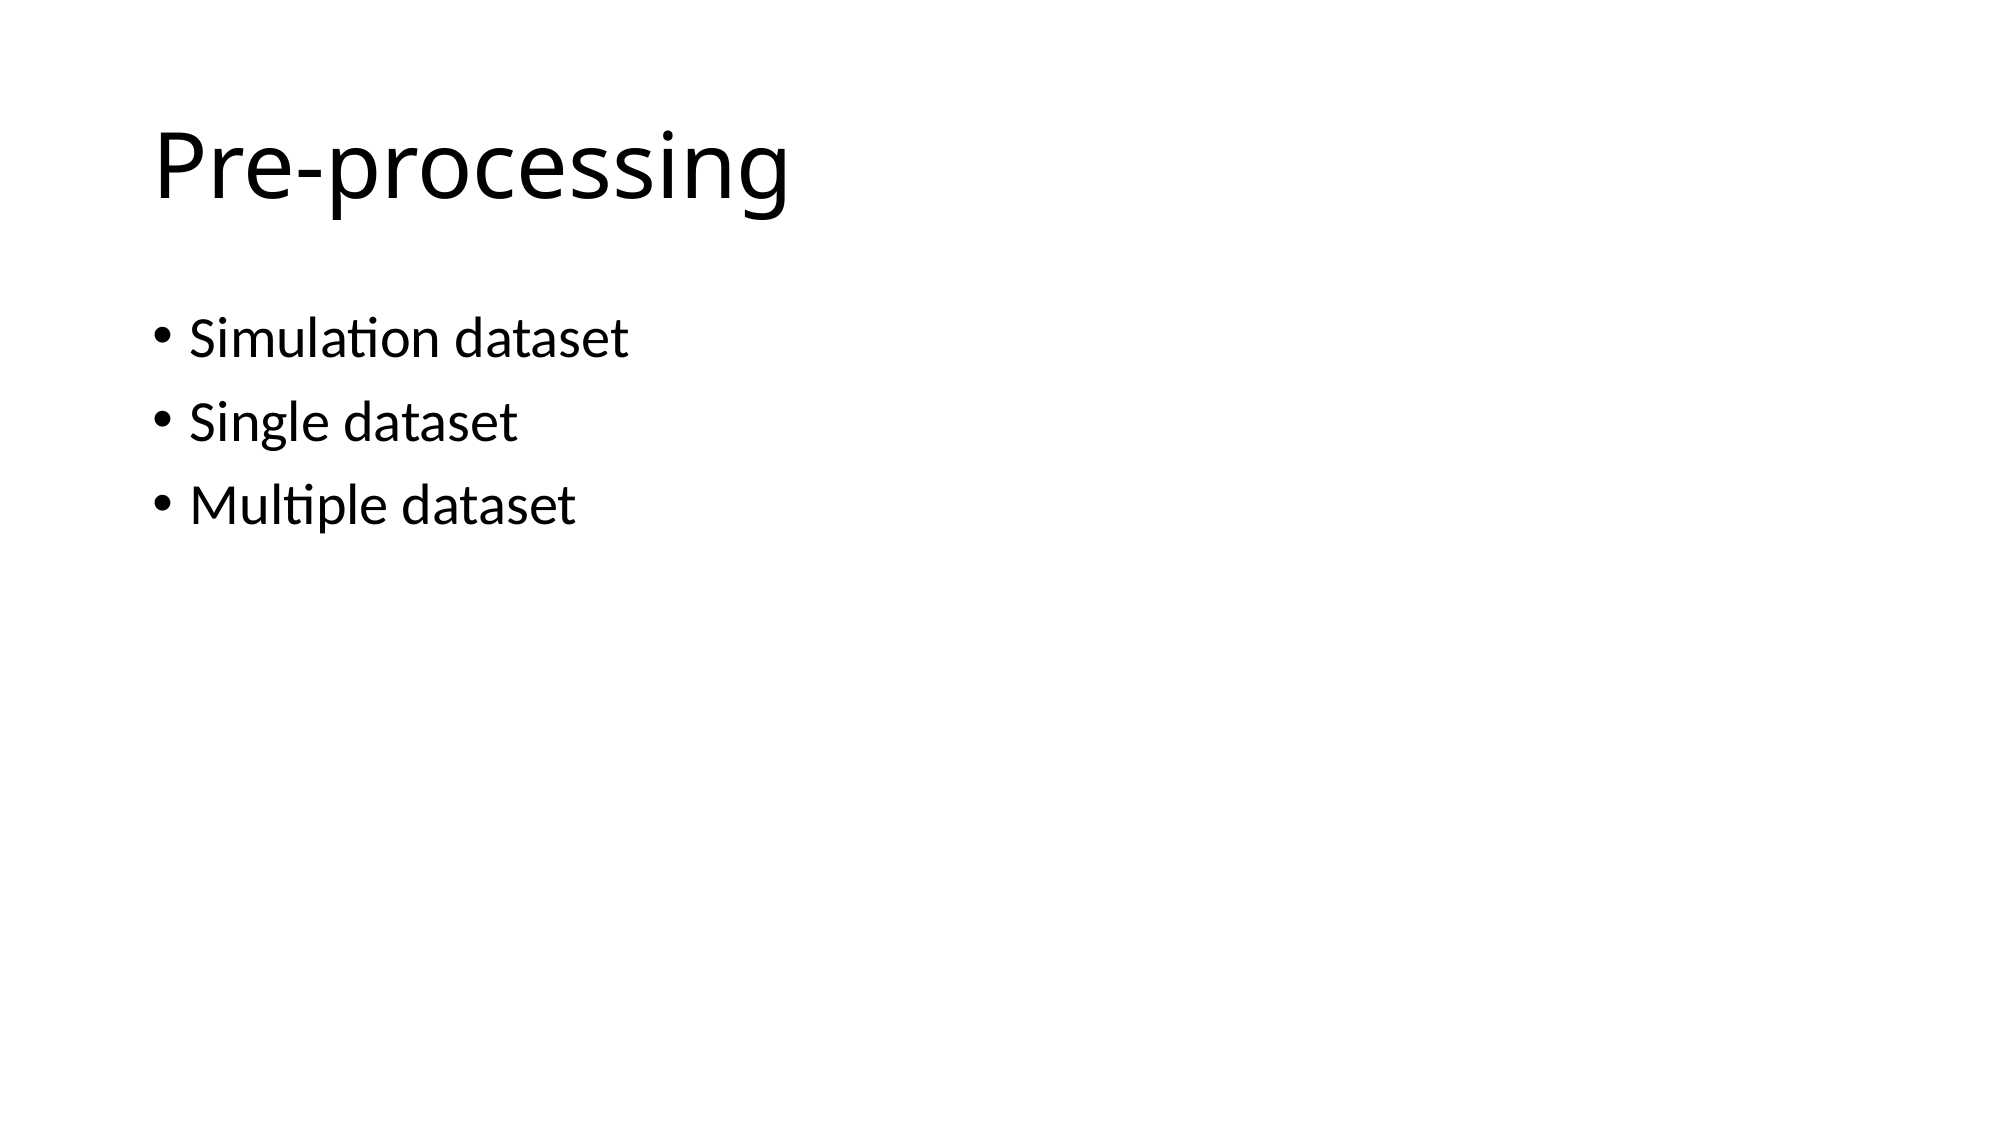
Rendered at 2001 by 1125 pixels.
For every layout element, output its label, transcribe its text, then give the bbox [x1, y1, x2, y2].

title Pre-processing [137, 59, 1863, 278]
list Simulation dataset Single dataset Multiple dataset [137, 299, 1863, 1014]
